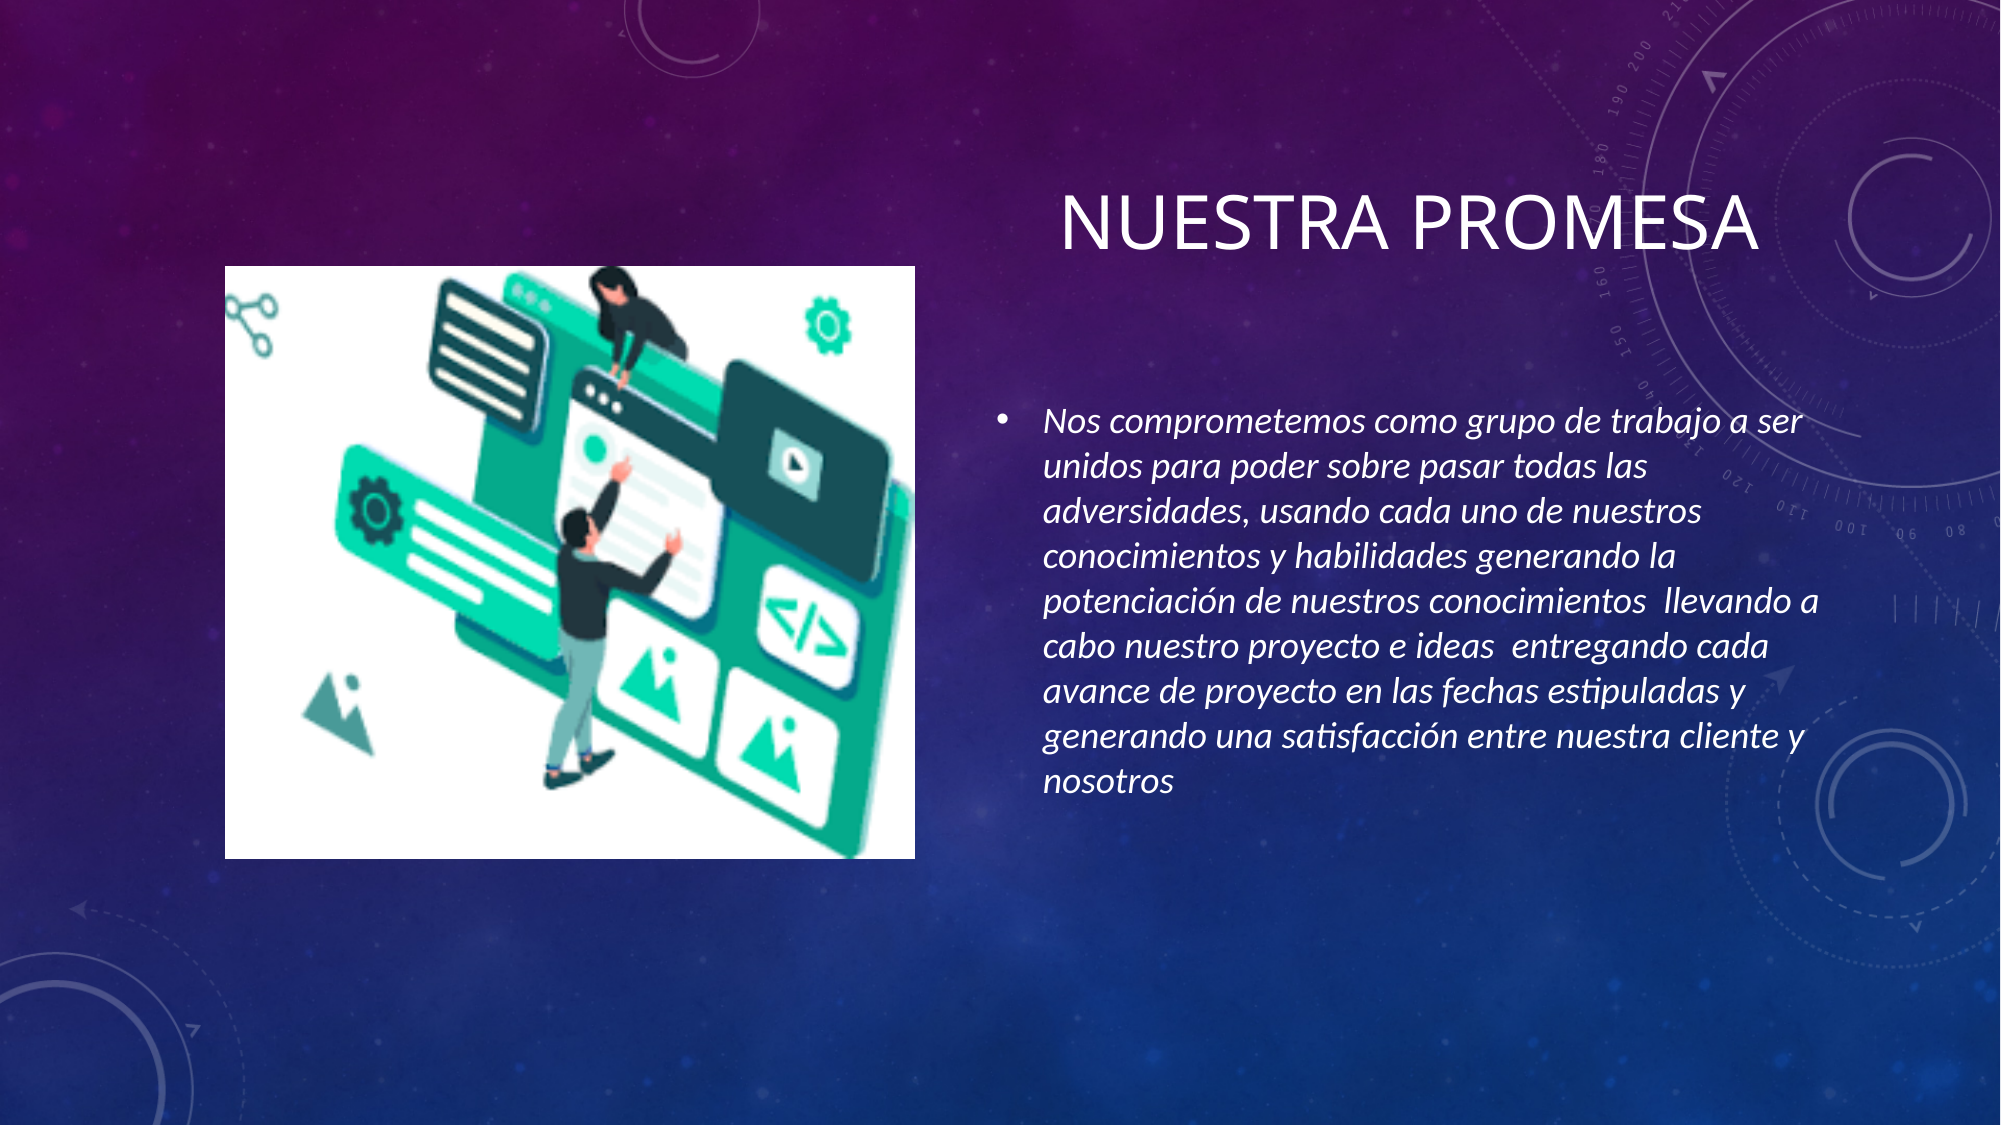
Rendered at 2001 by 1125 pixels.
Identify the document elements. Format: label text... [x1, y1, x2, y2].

list Nos comprometemos como grupo de trabajo a ser unidos para poder sobre pasar todas las adversidades, usando cada uno de nuestros conocimientos y habilidades generando la potenciación de nuestros conocimientos llevando a cabo nuestro proyecto e ideas entregando cada avance de proyecto en las fechas estipuladas y generando una satisfacción entre nuestra cliente y nosotros [981, 299, 1839, 898]
title Nuestra promesa [112, 99, 1775, 339]
picture [0, 0, 2001, 1125]
